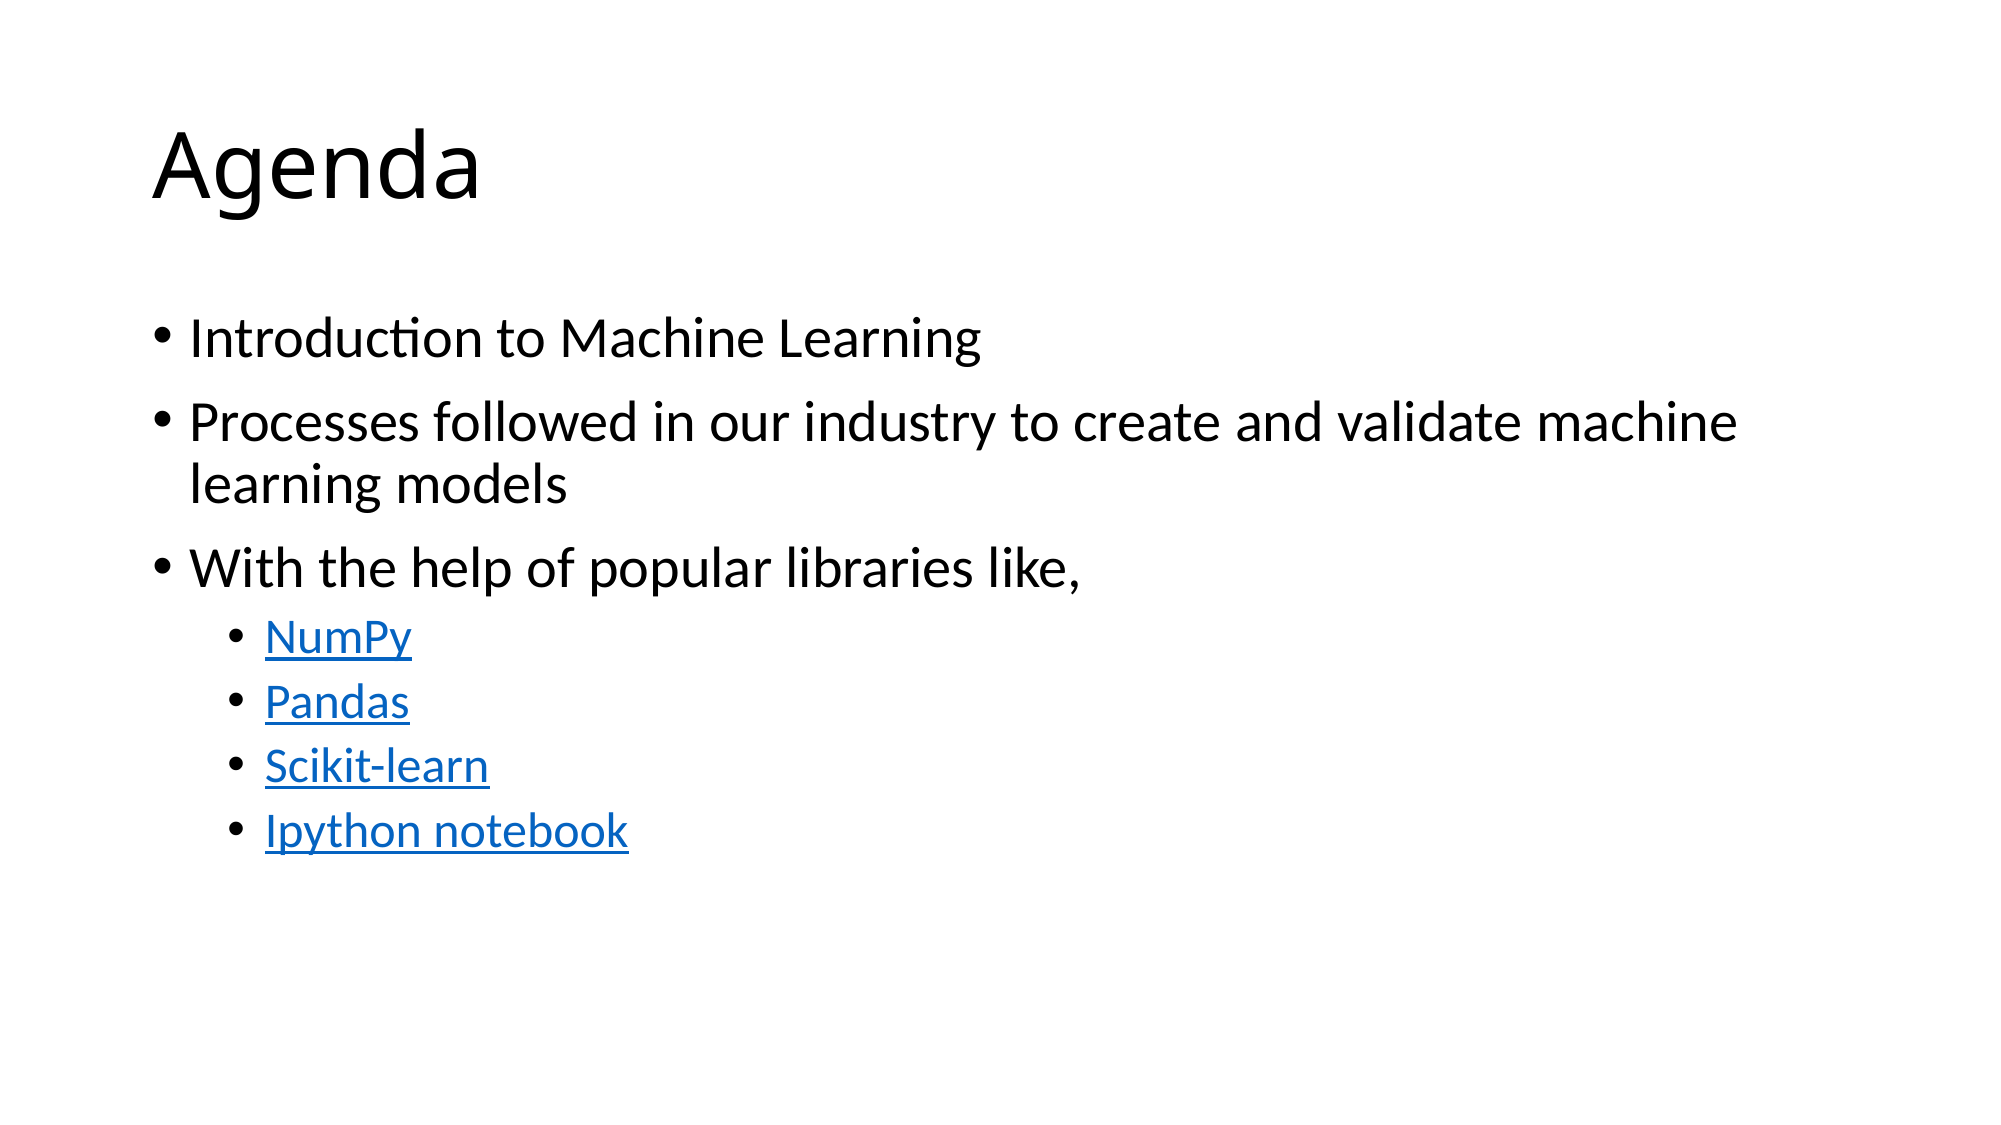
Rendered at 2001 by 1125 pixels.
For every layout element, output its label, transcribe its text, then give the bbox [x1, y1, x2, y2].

title Agenda [137, 59, 1863, 278]
list Introduction to Machine Learning Processes followed in our industry to create and validate machine learning models With the help of popular libraries like, NumPy Pandas Scikit-learn Ipython notebook [137, 299, 1863, 1014]
